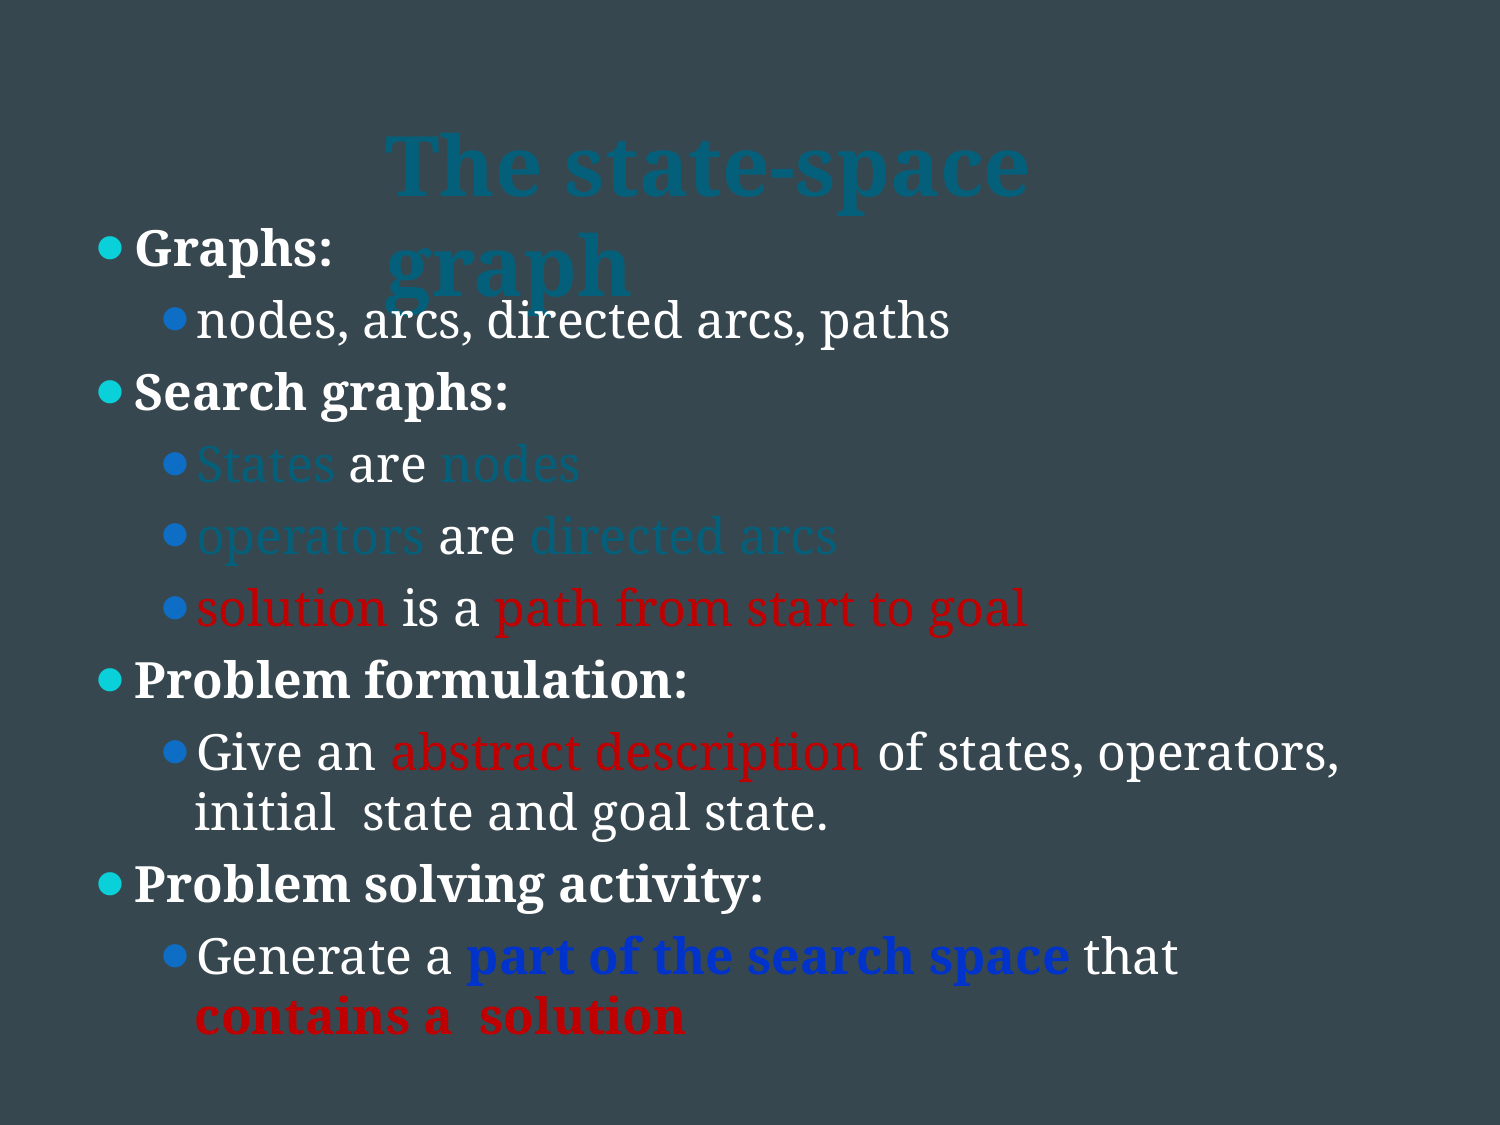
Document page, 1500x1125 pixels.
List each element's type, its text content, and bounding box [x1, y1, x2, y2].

text_box Graphs: nodes, arcs, directed arcs, paths Search graphs: States are nodes operators are directed arcs solution is a path from start to goal Problem formulation: Give an abstract description of states, operators, initial state and goal state. Problem solving activity: Generate a part of the search space that contains a solution [87, 202, 1365, 1045]
title The state-space graph [383, 111, 1233, 202]
